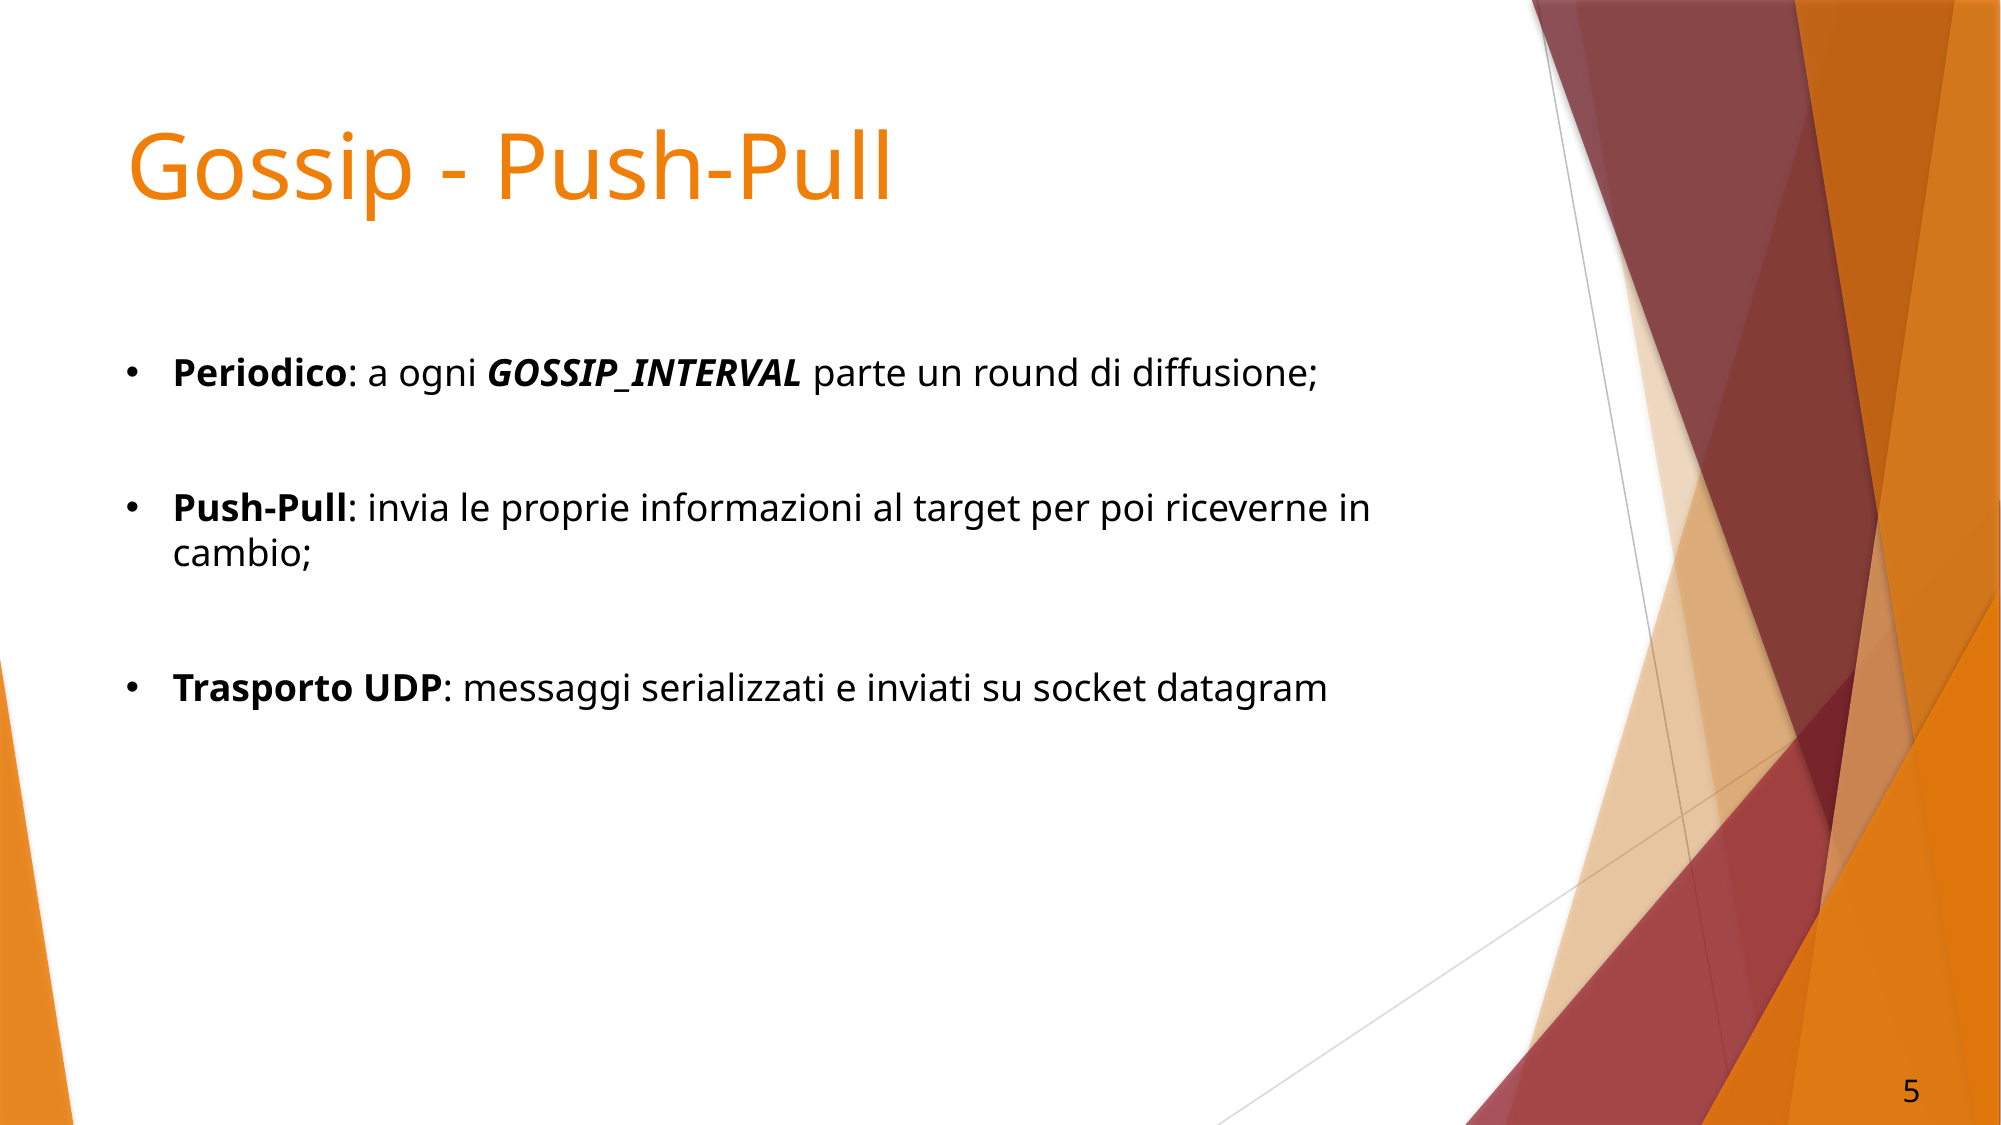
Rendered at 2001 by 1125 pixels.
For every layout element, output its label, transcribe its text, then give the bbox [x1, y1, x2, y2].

text_box 5 [1887, 1063, 2000, 1124]
text_box Gossip - Push-Pull [111, 99, 1522, 317]
text_box Periodico: a ogni GOSSIP_INTERVAL parte un round di diffusione; Push-Pull: invia le proprie informazioni al target per poi riceverne in cambio; Trasporto UDP: messaggi serializzati e inviati su socket datagram [111, 341, 1487, 717]
